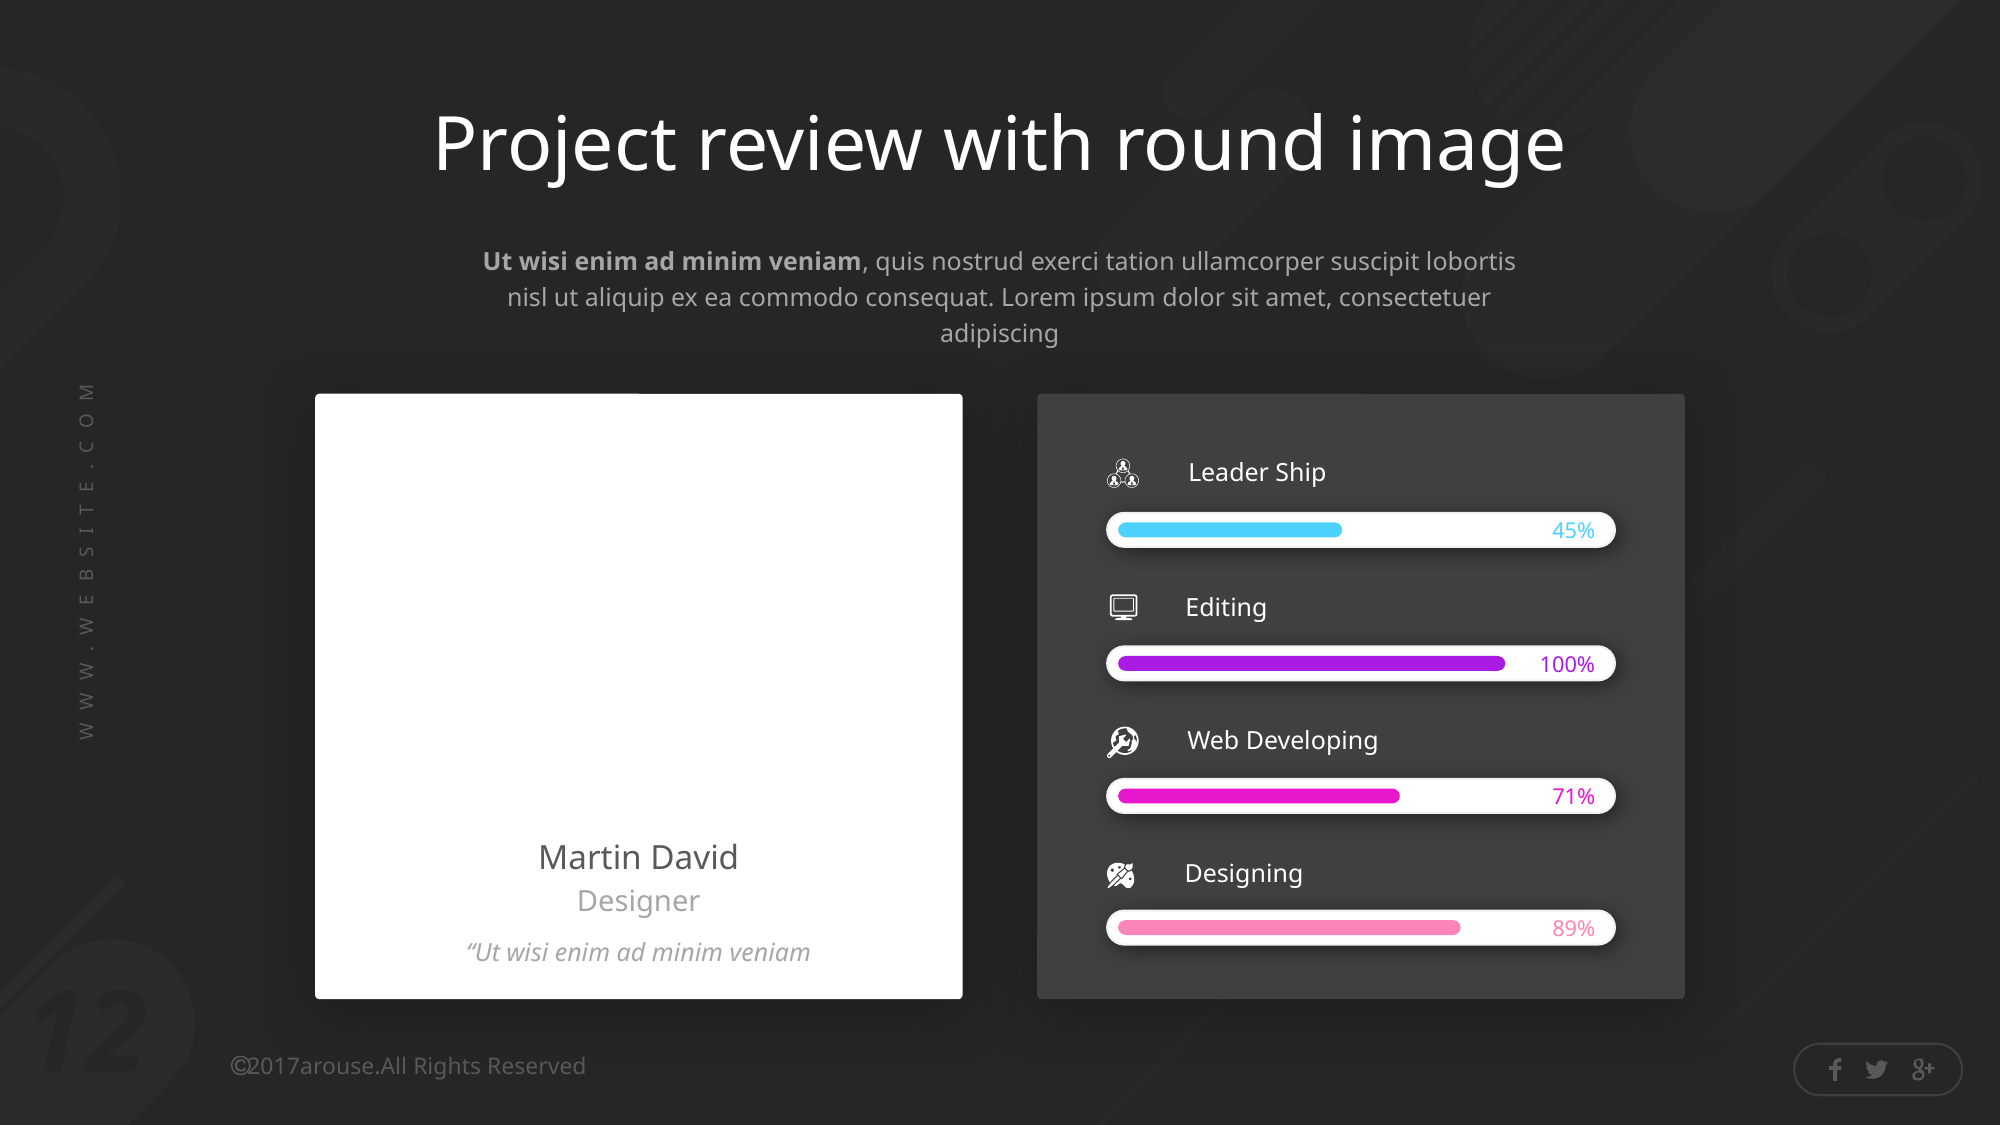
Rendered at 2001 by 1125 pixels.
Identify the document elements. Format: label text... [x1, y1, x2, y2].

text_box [1109, 582, 1412, 630]
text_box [443, 820, 834, 926]
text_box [1107, 448, 1415, 496]
text_box [1036, 392, 1686, 1001]
picture [315, 393, 963, 798]
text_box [1107, 716, 1413, 763]
text_box 100% [1106, 645, 1617, 682]
text_box Project review with round image [291, 87, 1709, 193]
text_box 45% [1106, 511, 1617, 548]
text_box 89% [1106, 909, 1617, 946]
text_box [314, 395, 964, 1001]
text_box [1117, 521, 1344, 539]
text_box [1117, 654, 1507, 672]
text_box [1117, 787, 1401, 805]
text_box 71% [1106, 777, 1617, 814]
text_box [1117, 919, 1462, 937]
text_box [1107, 848, 1411, 896]
text_box Ut wisi enim ad minim veniam, quis nostrud exerci tation ullamcorper suscipit lobortis nisl ut aliquip ex ea commodo consequat. Lorem ipsum dolor sit amet, consectetuer adipiscing [464, 231, 1536, 355]
text_box “Ut wisi enim ad minim veniam [431, 923, 847, 975]
